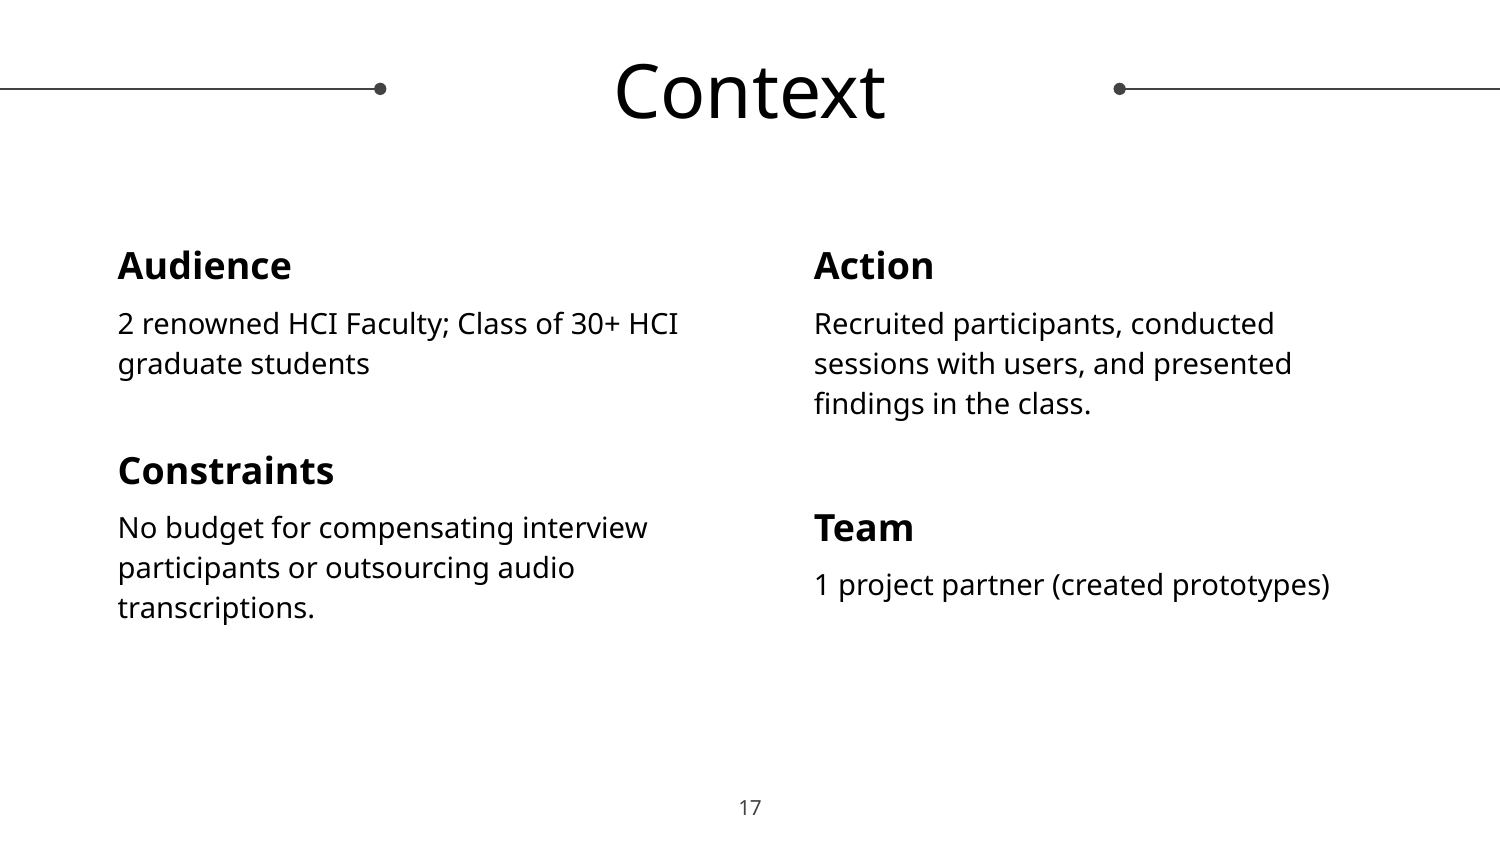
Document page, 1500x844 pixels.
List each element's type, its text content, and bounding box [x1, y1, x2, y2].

list Audience 2 renowned HCI Faculty; Class of 30+ HCI graduate students Constraints No budget for compensating interview participants or outsourcing audio transcriptions. [102, 220, 701, 747]
title Context [380, 18, 1120, 160]
slide_number 17 [705, 779, 795, 844]
list Action Recruited participants, conducted sessions with users, and presented findings in the class. Team 1 project partner (created prototypes) [799, 220, 1397, 747]
